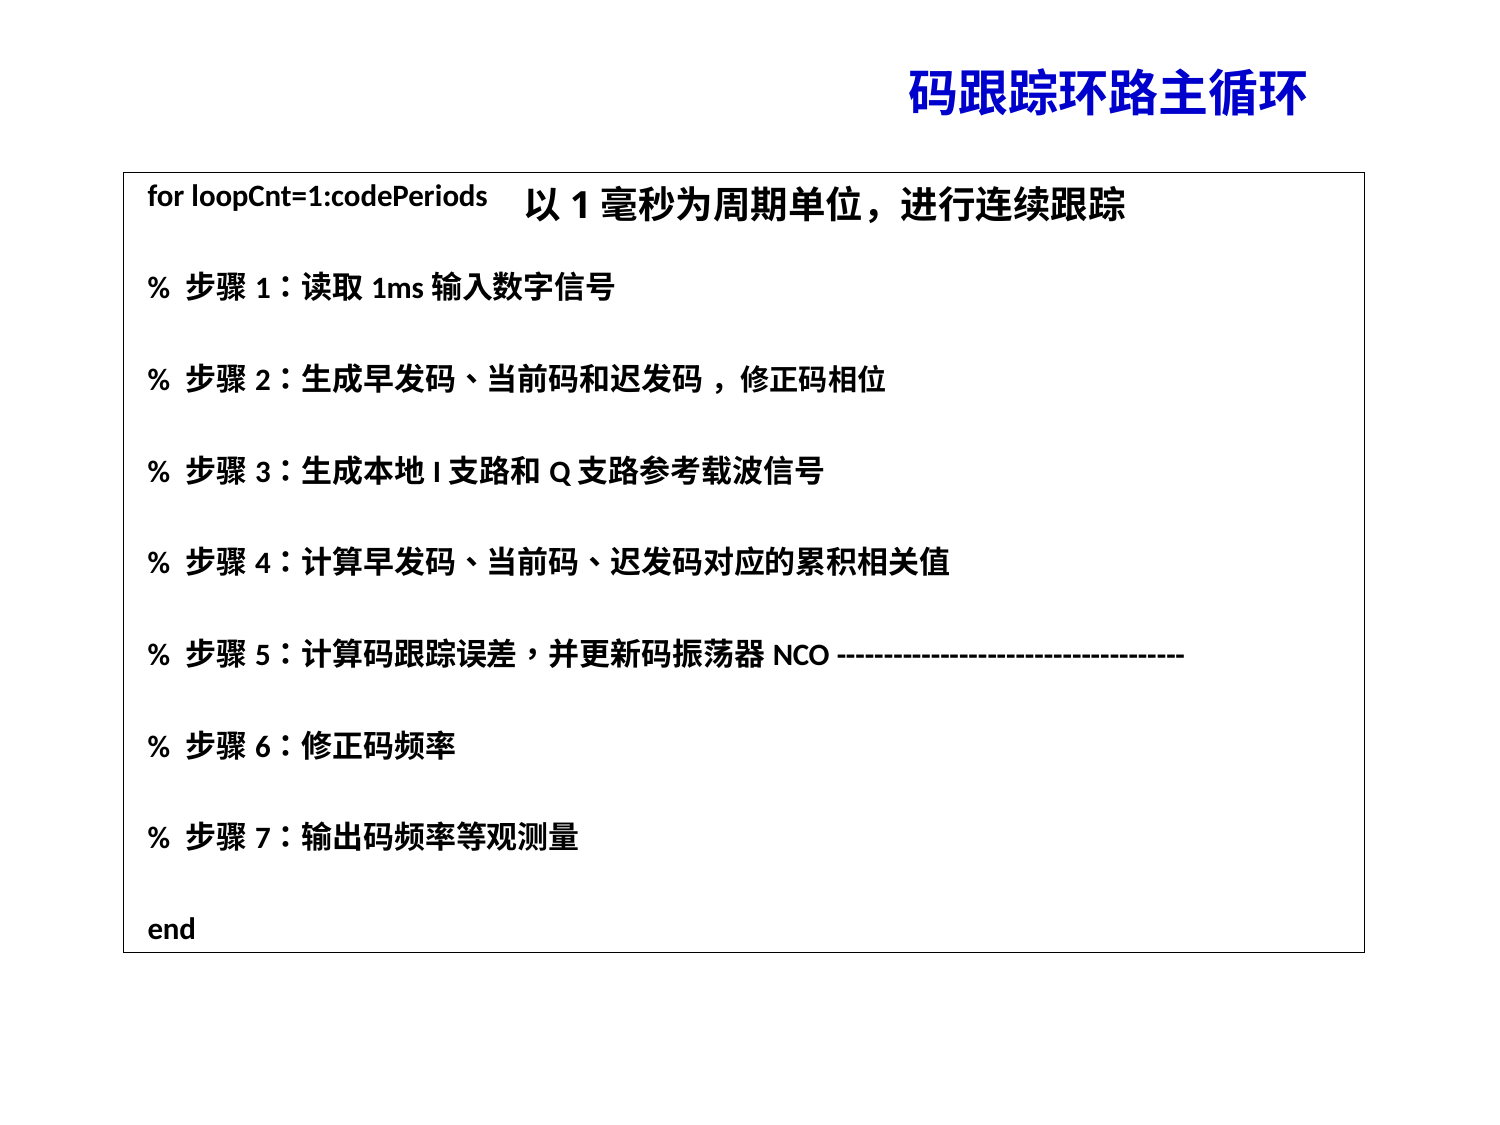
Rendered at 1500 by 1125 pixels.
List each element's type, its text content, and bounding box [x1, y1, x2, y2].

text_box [123, 172, 1365, 953]
text_box 码跟踪环路主循环 [893, 54, 1324, 130]
